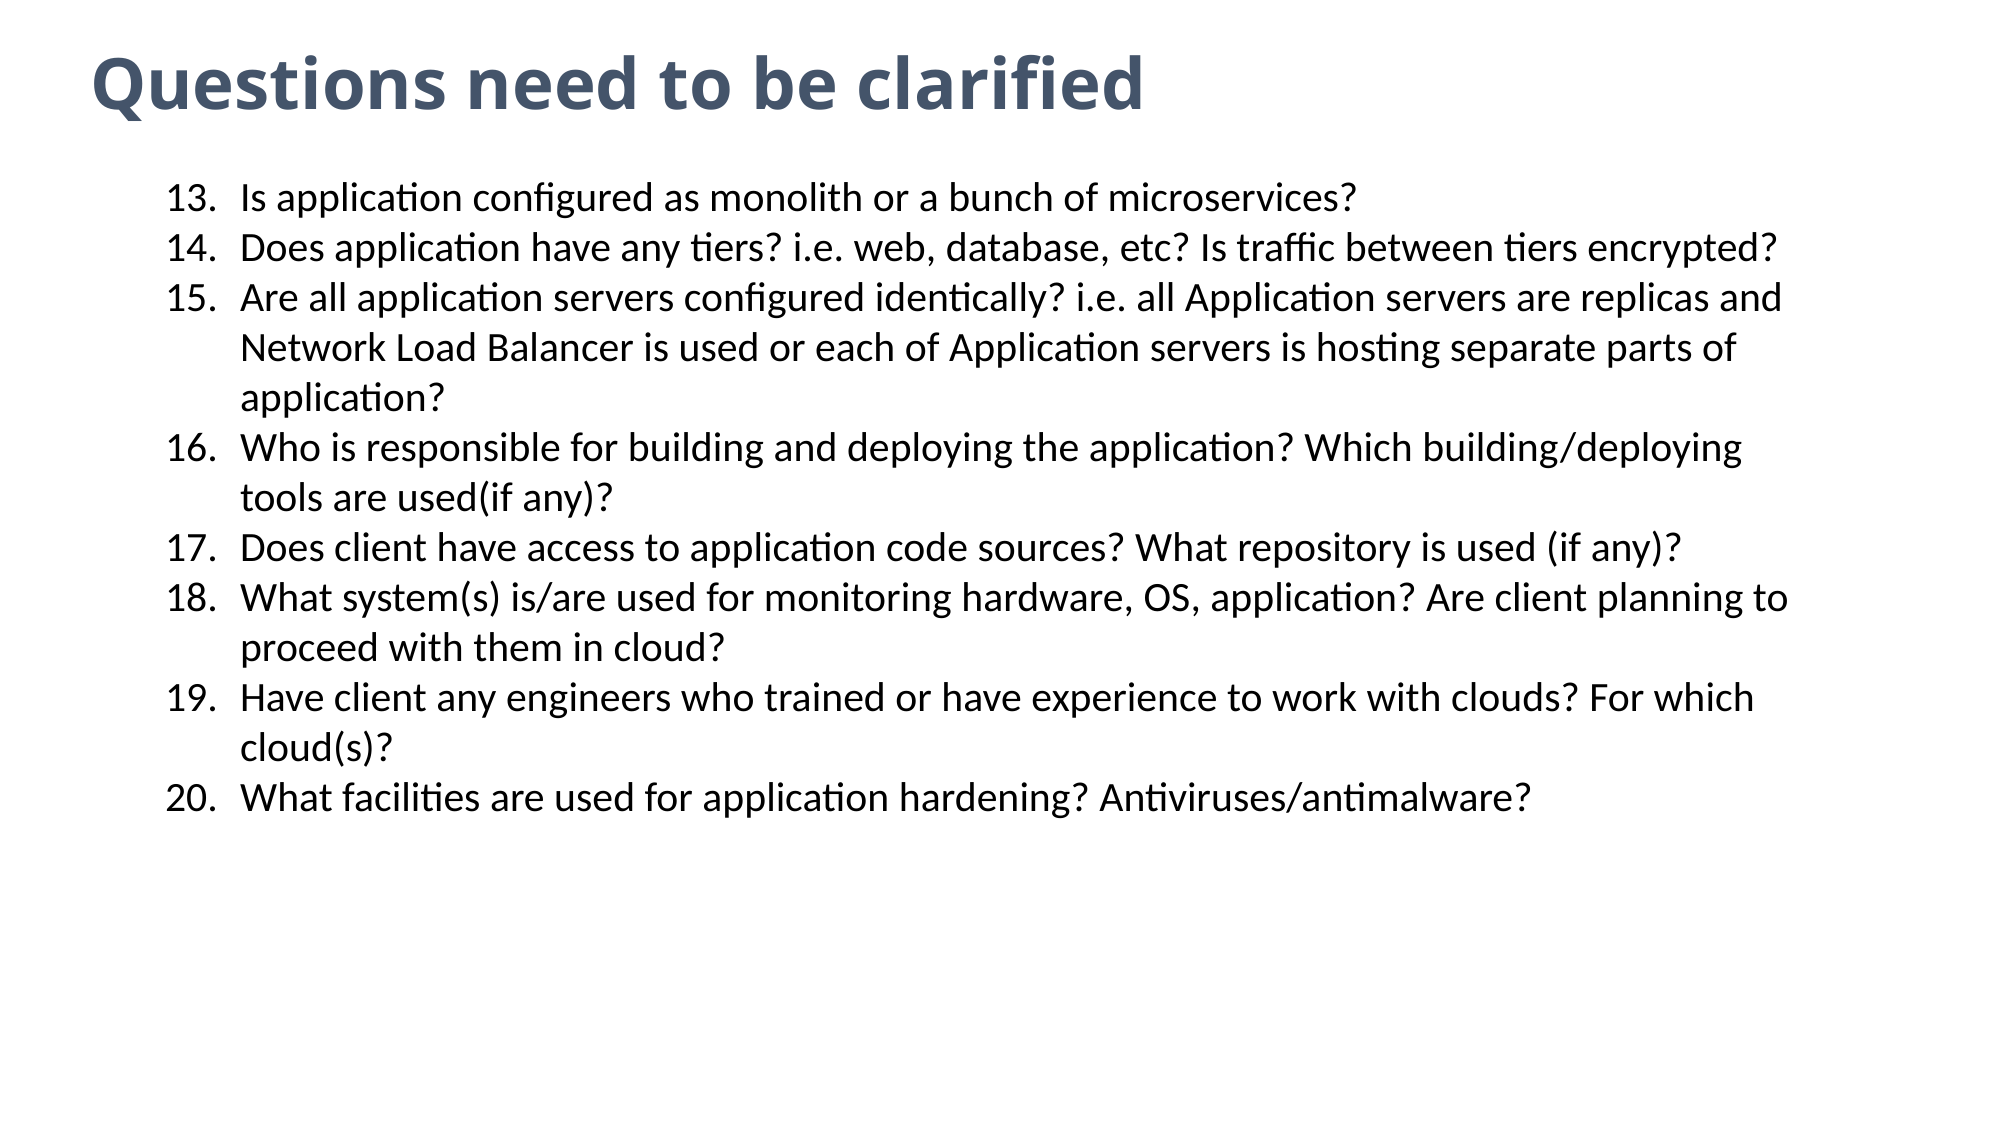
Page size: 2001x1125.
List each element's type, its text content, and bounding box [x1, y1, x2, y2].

text_box Is application configured as monolith or a bunch of microservices? Does application have any tiers? i.e. web, database, etc? Is traffic between tiers encrypted? Are all application servers configured identically? i.e. all Application servers are replicas and Network Load Balancer is used or each of Application servers is hosting separate parts of application? Who is responsible for building and deploying the application? Which building/deploying tools are used(if any)? Does client have access to application code sources? What repository is used (if any)? What system(s) is/are used for monitoring hardware, OS, application? Are client planning to proceed with them in cloud? Have client any engineers who trained or have experience to work with clouds? For which cloud(s)? What facilities are used for application hardening? Antiviruses/antimalware? [75, 162, 1842, 878]
text_box Questions need to be clarified [75, 0, 1890, 163]
